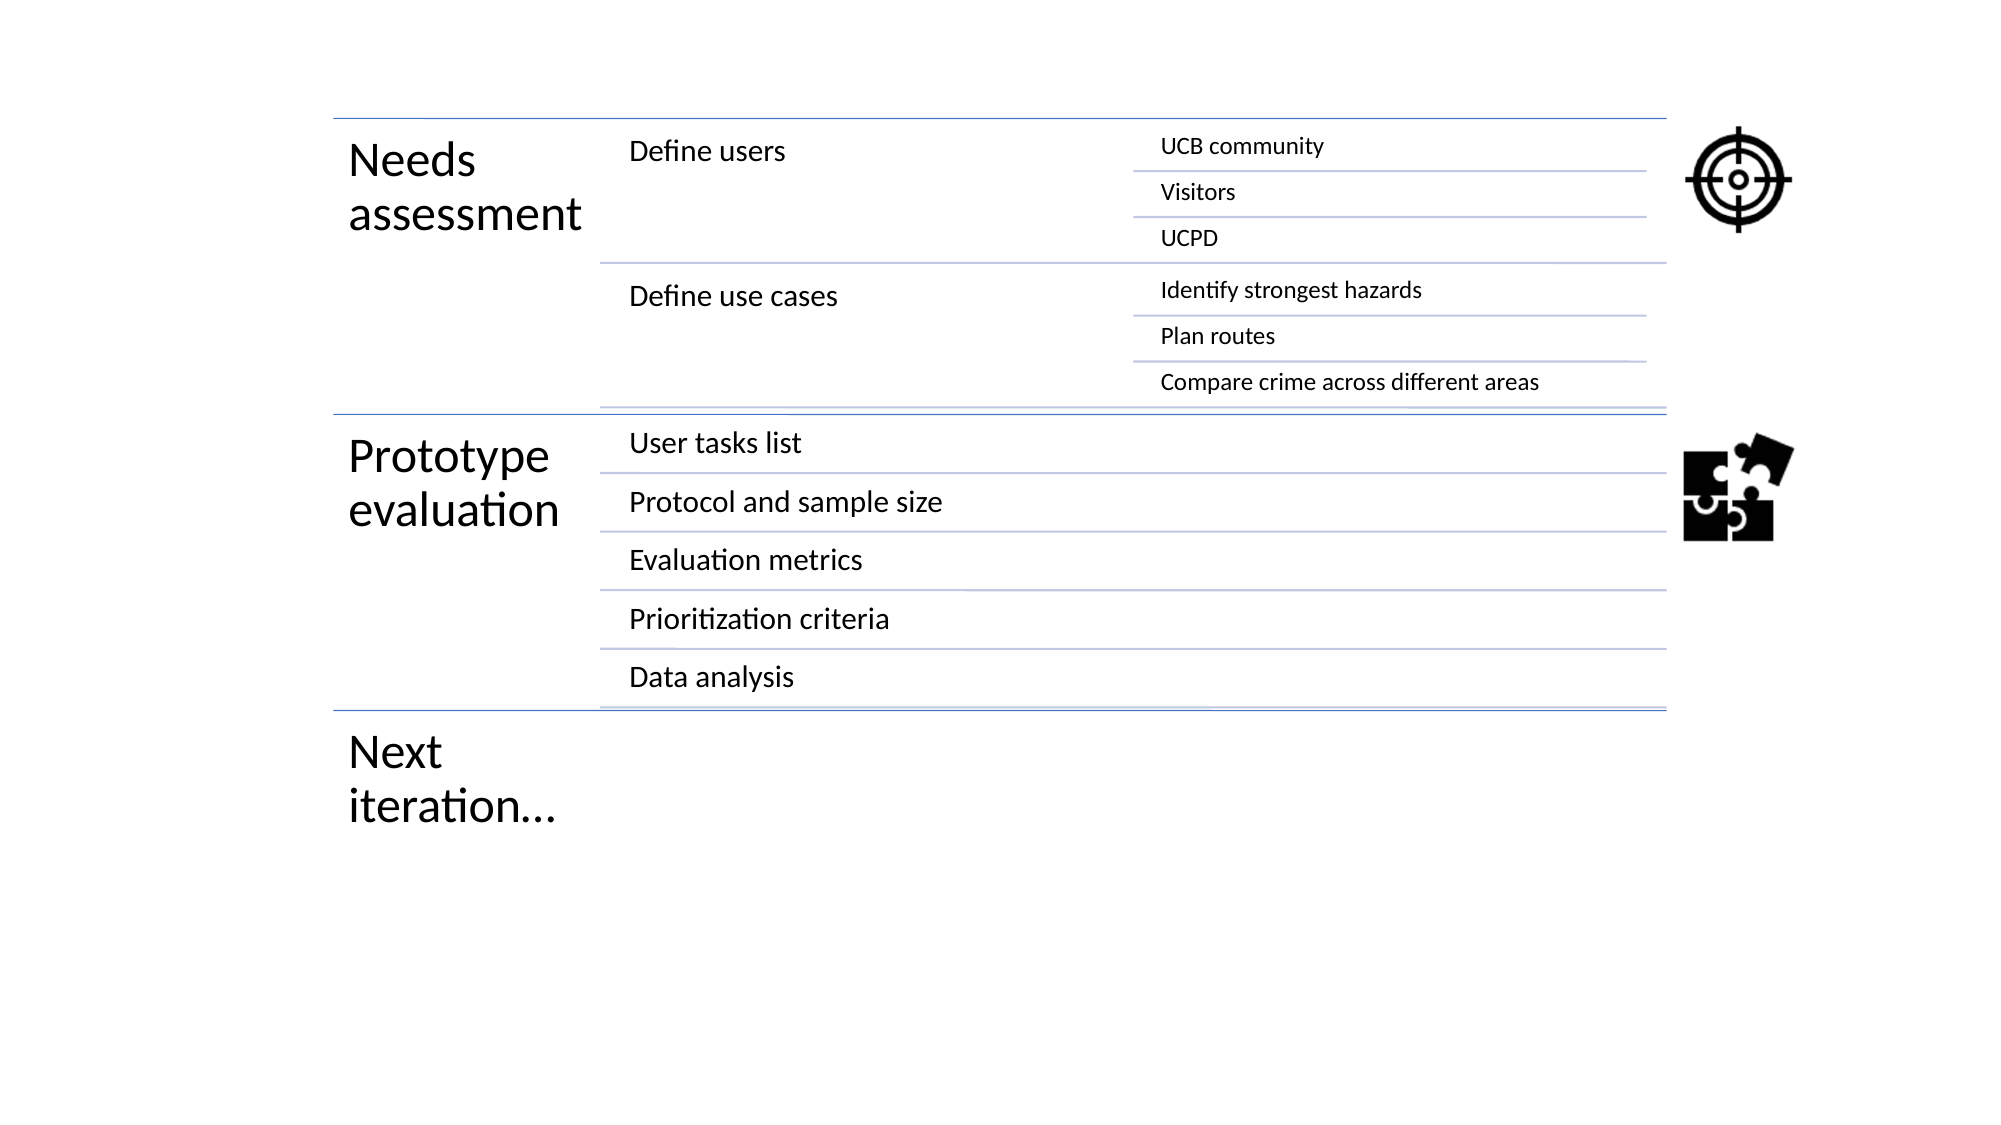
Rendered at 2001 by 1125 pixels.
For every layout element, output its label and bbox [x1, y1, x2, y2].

text_box [333, 117, 1814, 1007]
